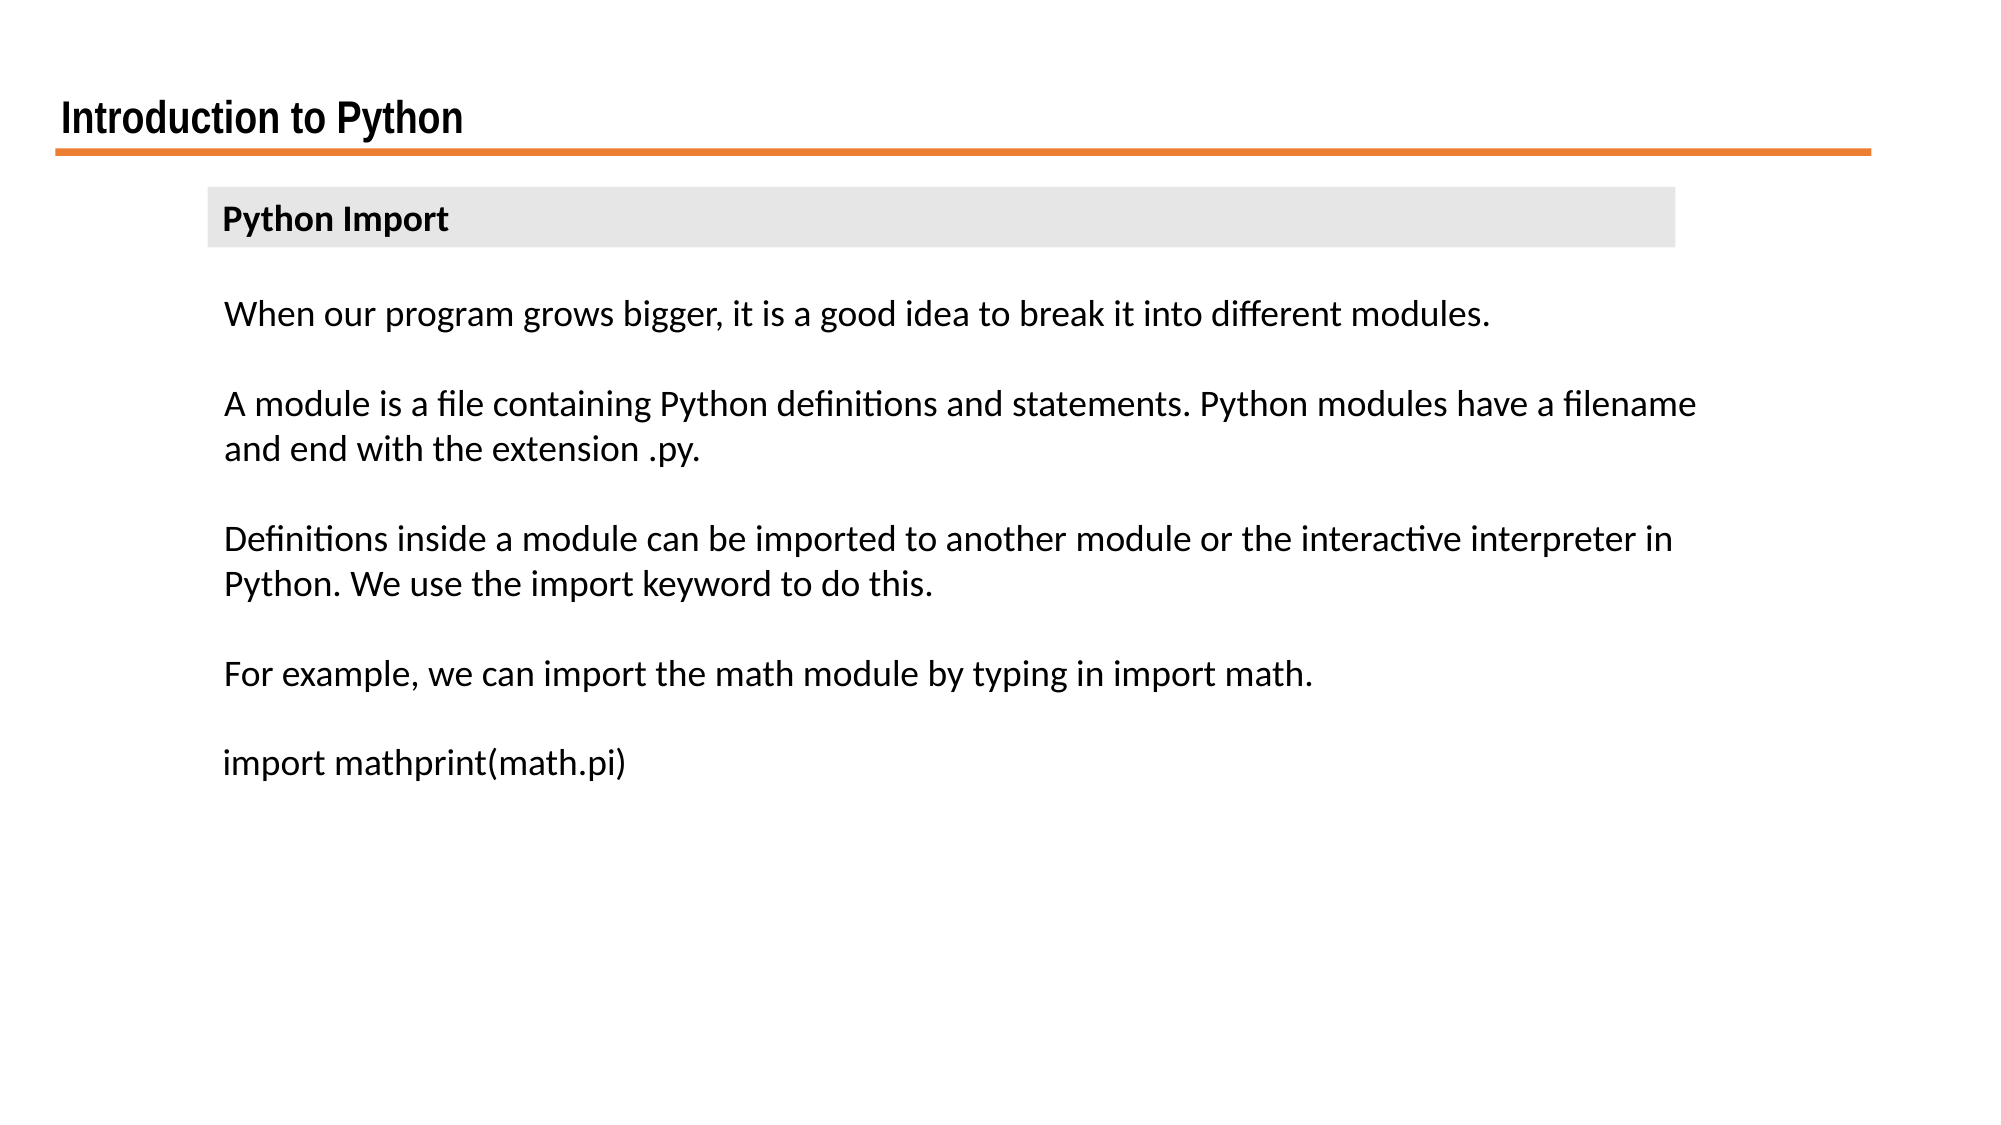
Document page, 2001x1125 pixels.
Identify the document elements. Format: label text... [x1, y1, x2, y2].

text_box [45, 79, 1872, 248]
text_box When our program grows bigger, it is a good idea to break it into different modules. A module is a file containing Python definitions and statements. Python modules have a filename and end with the extension .py. Definitions inside a module can be imported to another module or the interactive interpreter in Python. We use the import keyword to do this. For example, we can import the math module by typing in import math. [209, 281, 1780, 751]
text_box import mathprint(math.pi) [207, 730, 648, 792]
